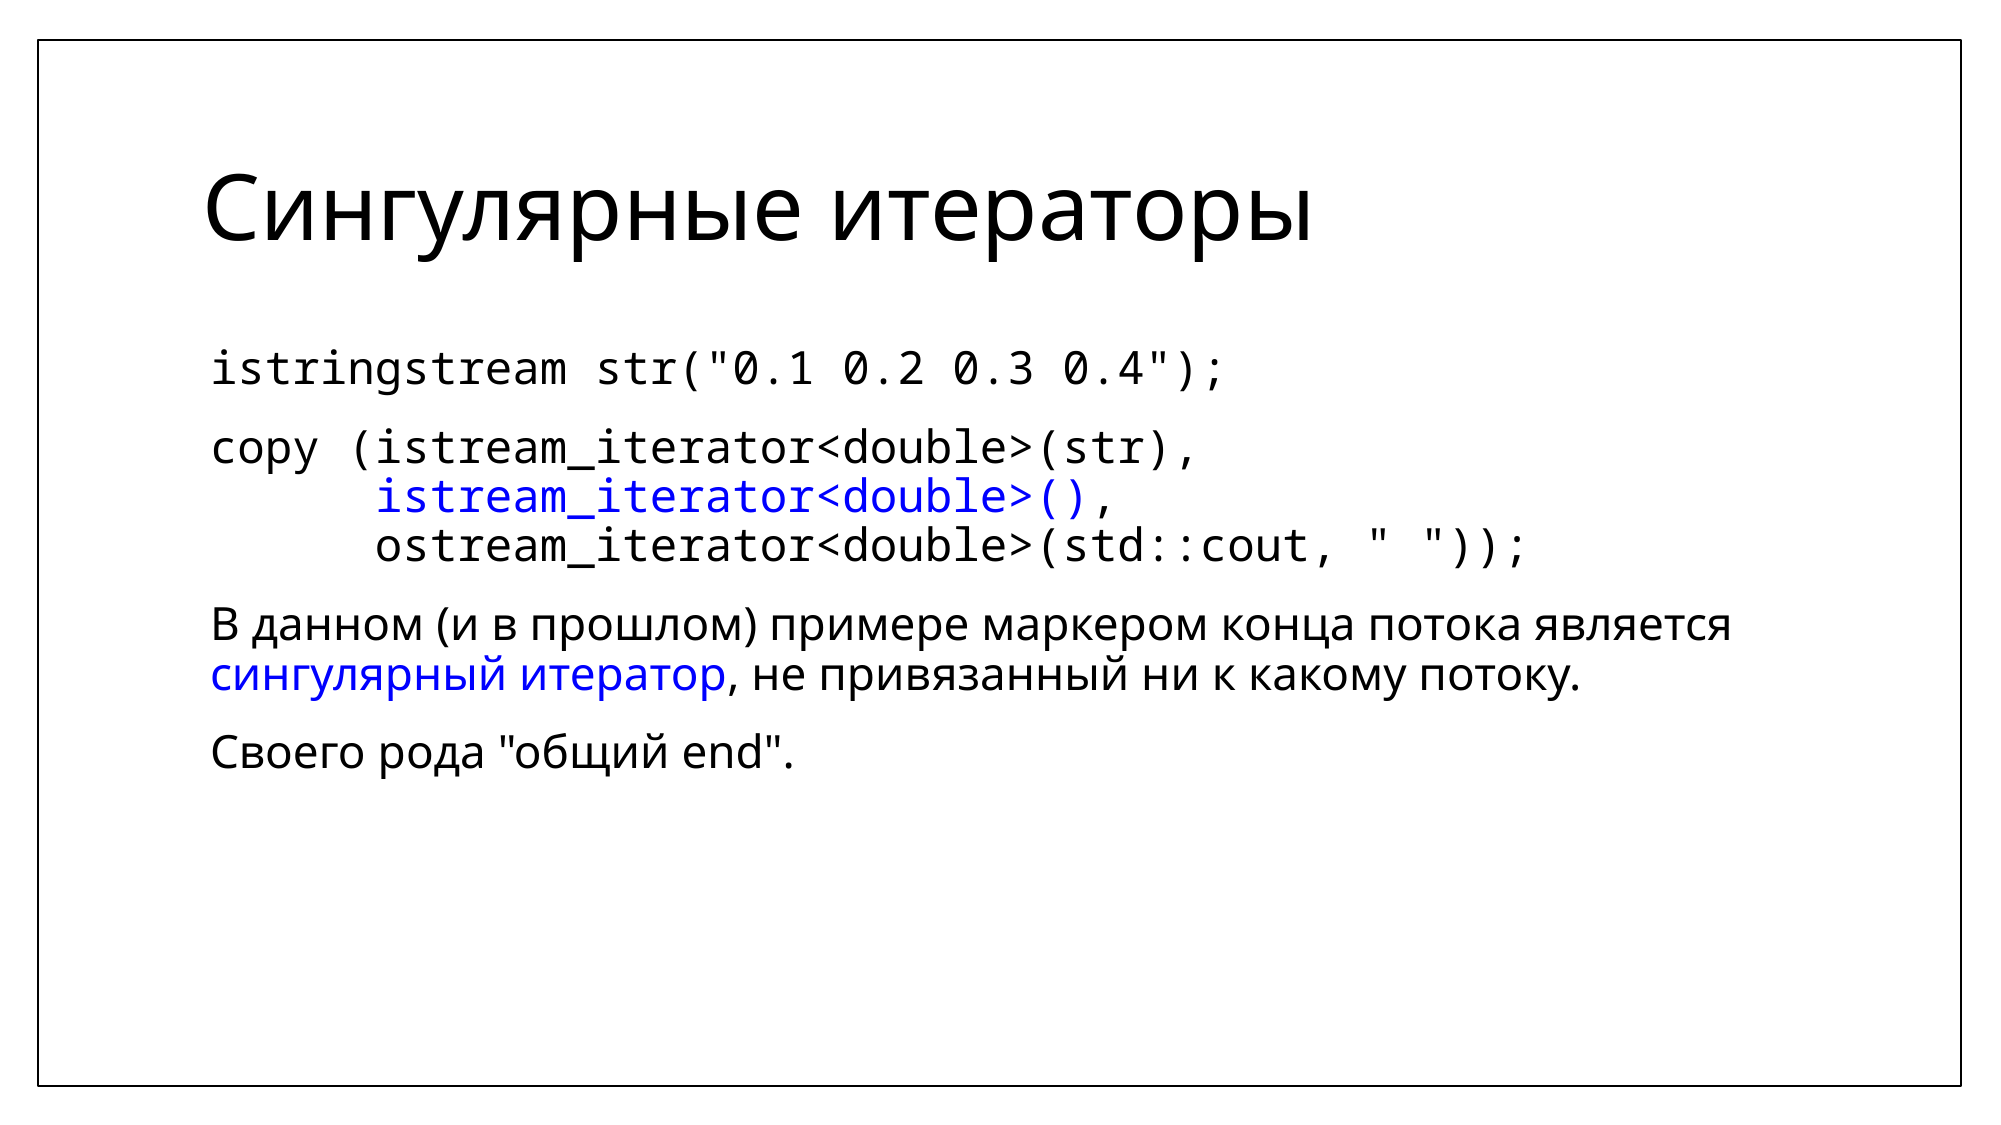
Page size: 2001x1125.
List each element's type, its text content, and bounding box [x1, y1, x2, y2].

title Сингулярные итераторы [187, 99, 1808, 323]
list istringstream str("0.1 0.2 0.3 0.4"); copy (istream_iterator<double>(str), istream_iterator<double>(), ostream_iterator<double>(std::cout, " ")); В данном (и в прошлом) примере маркером конца потока является сингулярный итератор, не привязанный ни к какому потоку. Своего рода "общий end". [187, 337, 1808, 1000]
